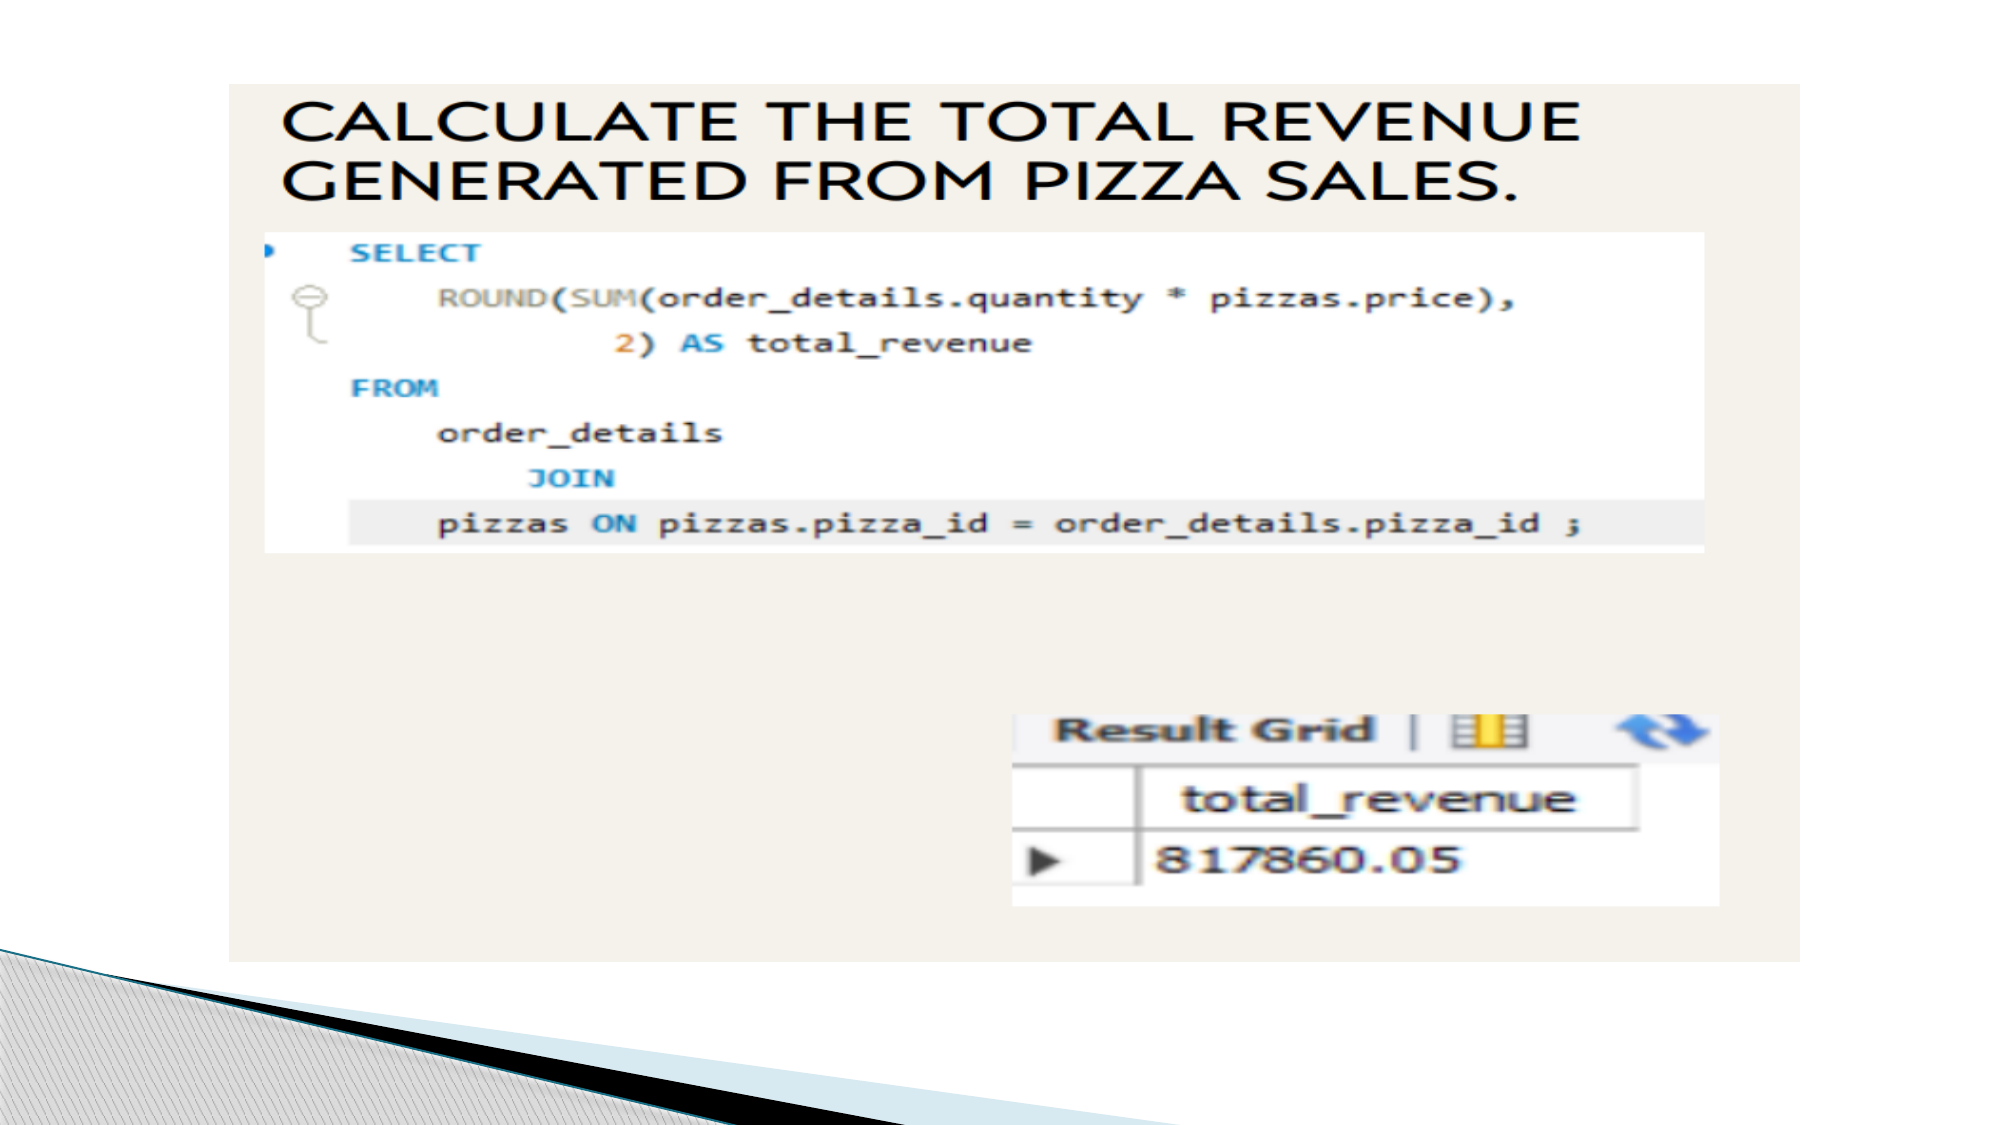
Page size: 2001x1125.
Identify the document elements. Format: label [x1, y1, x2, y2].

list [229, 84, 1801, 962]
